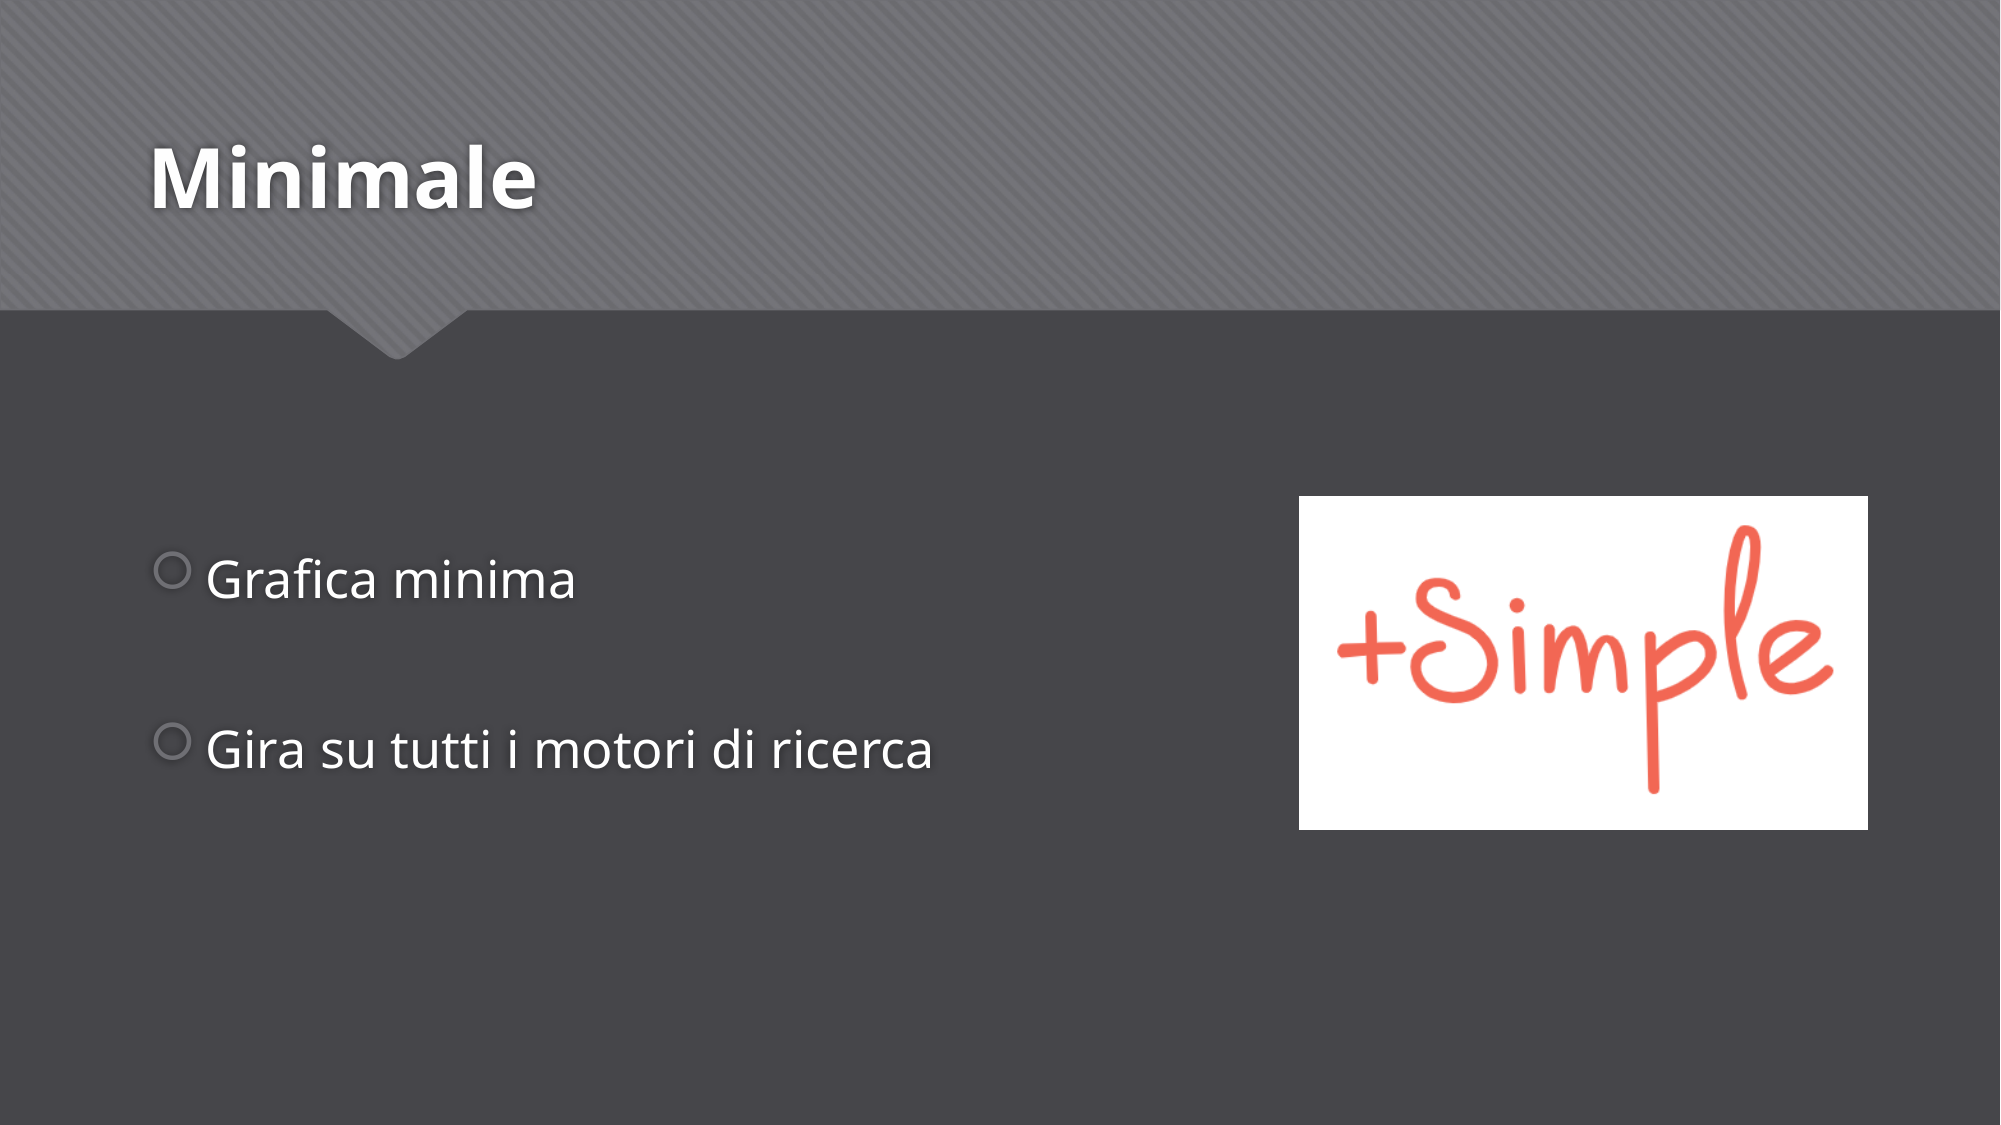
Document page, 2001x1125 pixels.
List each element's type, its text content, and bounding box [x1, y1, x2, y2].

title Minimale [132, 73, 1868, 233]
list Grafica minima Gira su tutti i motori di ricerca [134, 364, 1866, 962]
picture [1299, 496, 1868, 830]
